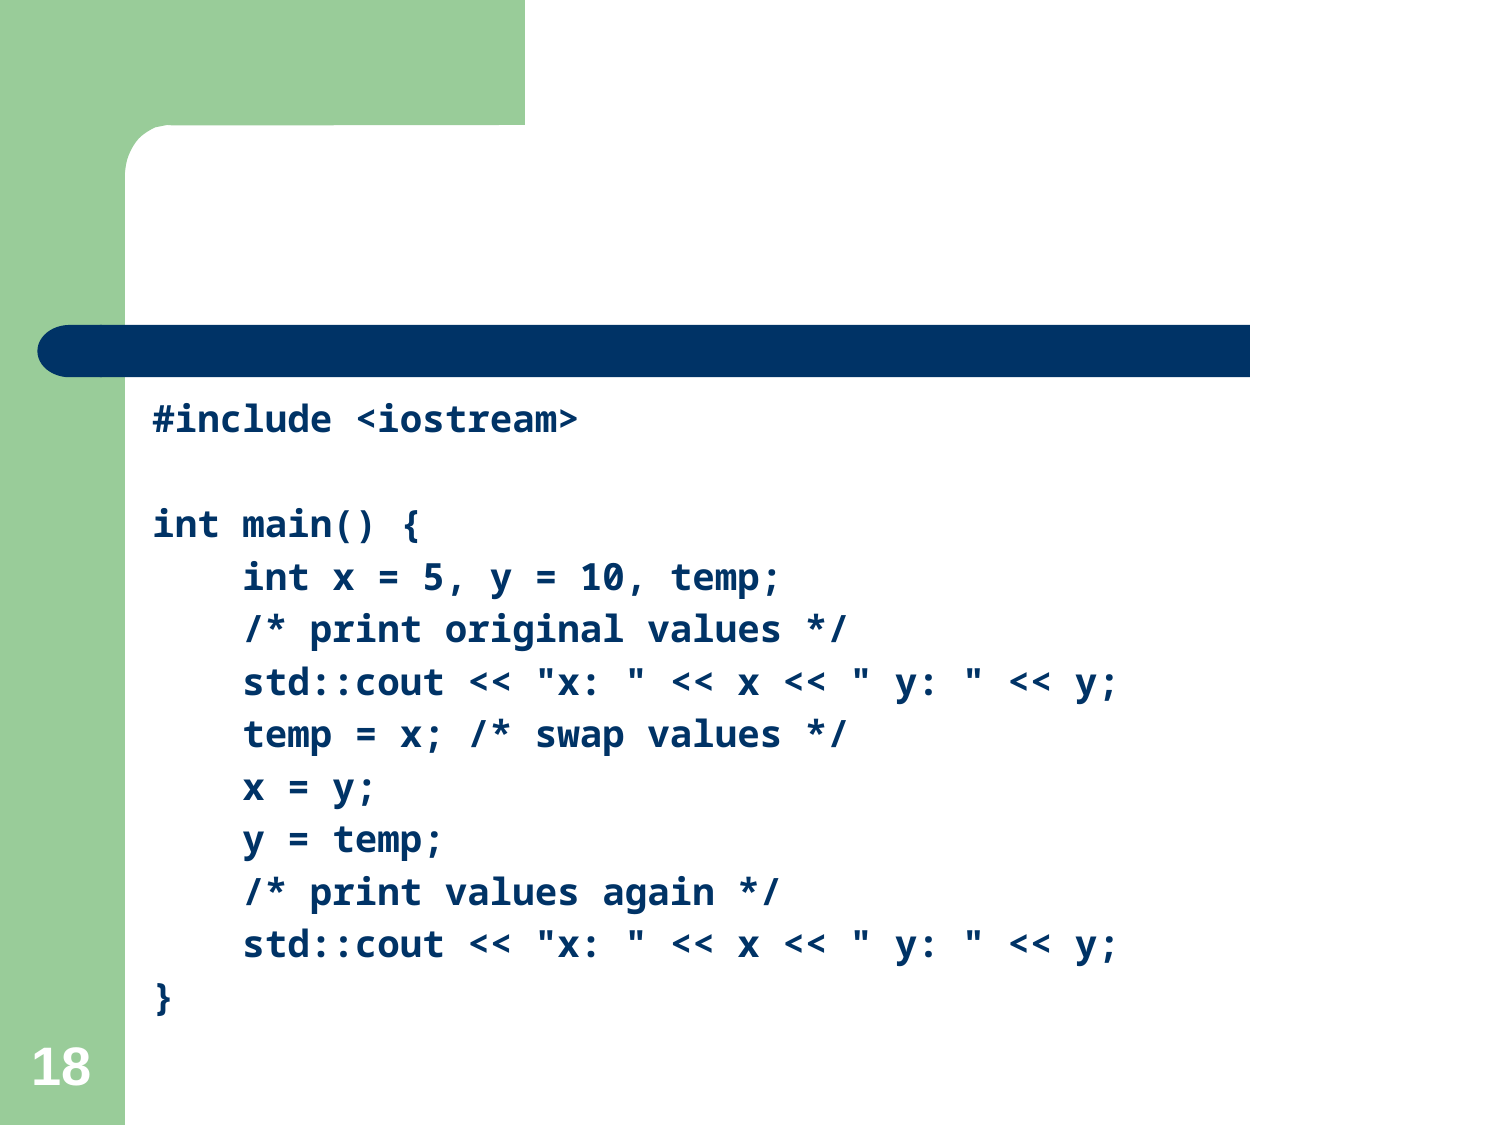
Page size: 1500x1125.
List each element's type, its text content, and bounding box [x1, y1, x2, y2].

list #include <iostream> int main() { int x = 5, y = 10, temp; /* print original values */ std::cout << "x: " << x << " y: " << y; temp = x; /* swap values */ x = y; y = temp; /* print values again */ std::cout << "x: " << x << " y: " << y; } [137, 387, 1400, 999]
slide_number 18 [13, 1023, 111, 1105]
